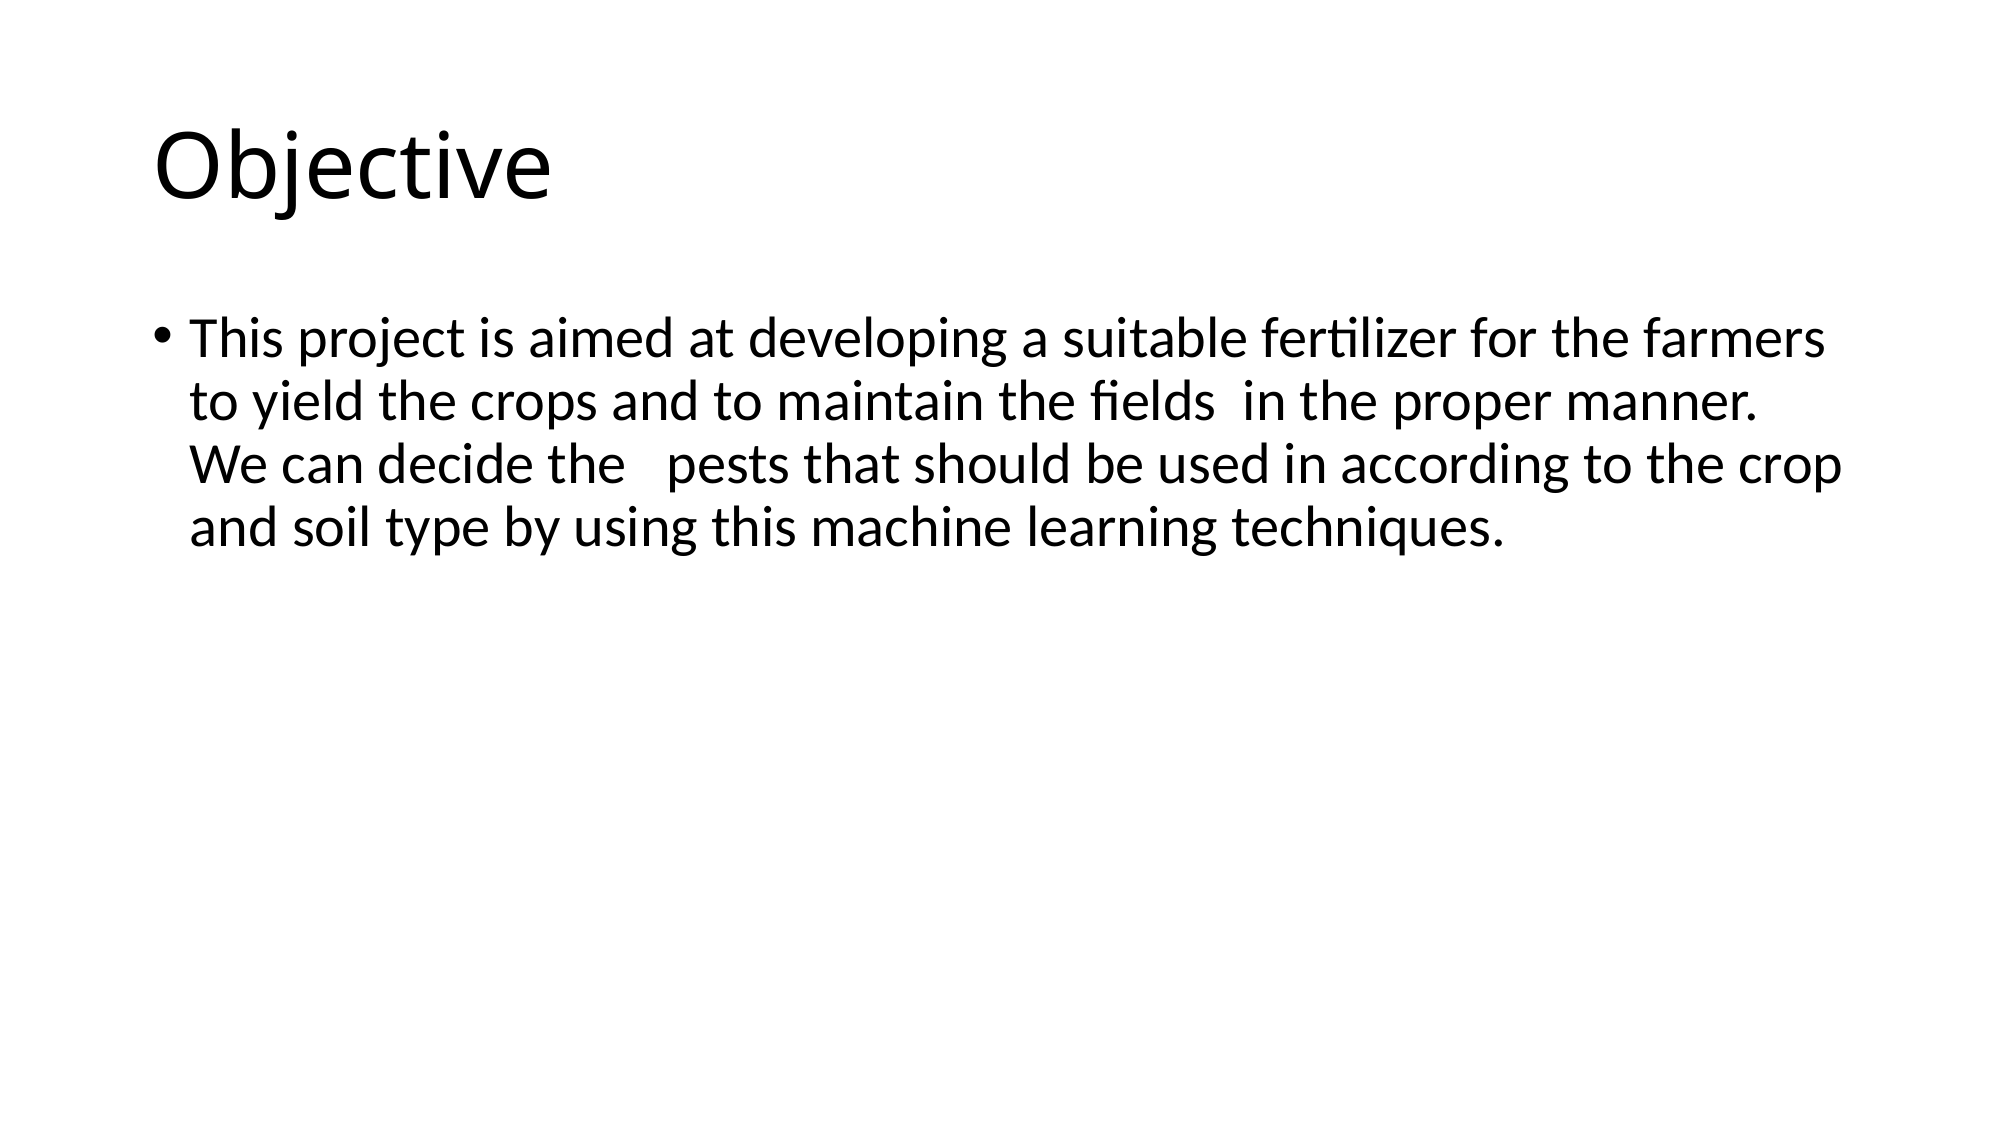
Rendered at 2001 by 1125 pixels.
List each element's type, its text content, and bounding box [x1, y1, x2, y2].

list This project is aimed at developing a suitable fertilizer for the farmers to yield the crops and to maintain the fields in the proper manner. We can decide the pests that should be used in according to the crop and soil type by using this machine learning techniques. [137, 299, 1863, 1014]
title Objective [137, 59, 1863, 278]
